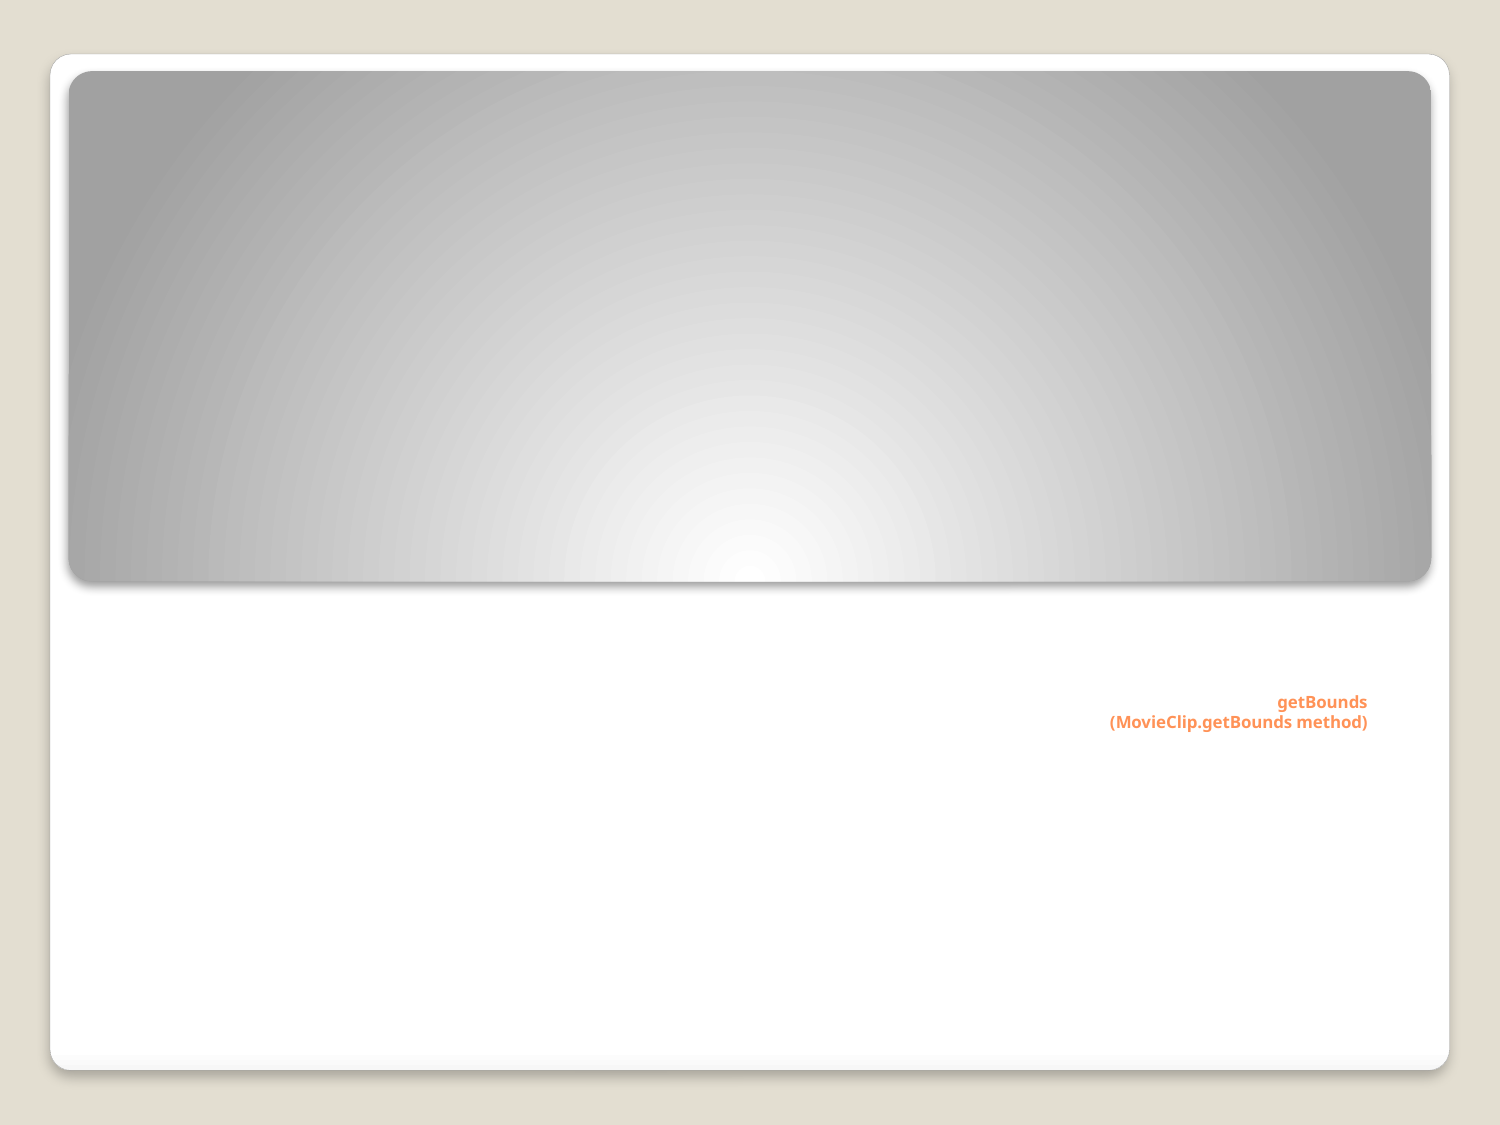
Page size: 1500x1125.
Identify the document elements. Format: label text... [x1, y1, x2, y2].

title getBounds (MovieClip.getBounds method) [99, 512, 1375, 800]
